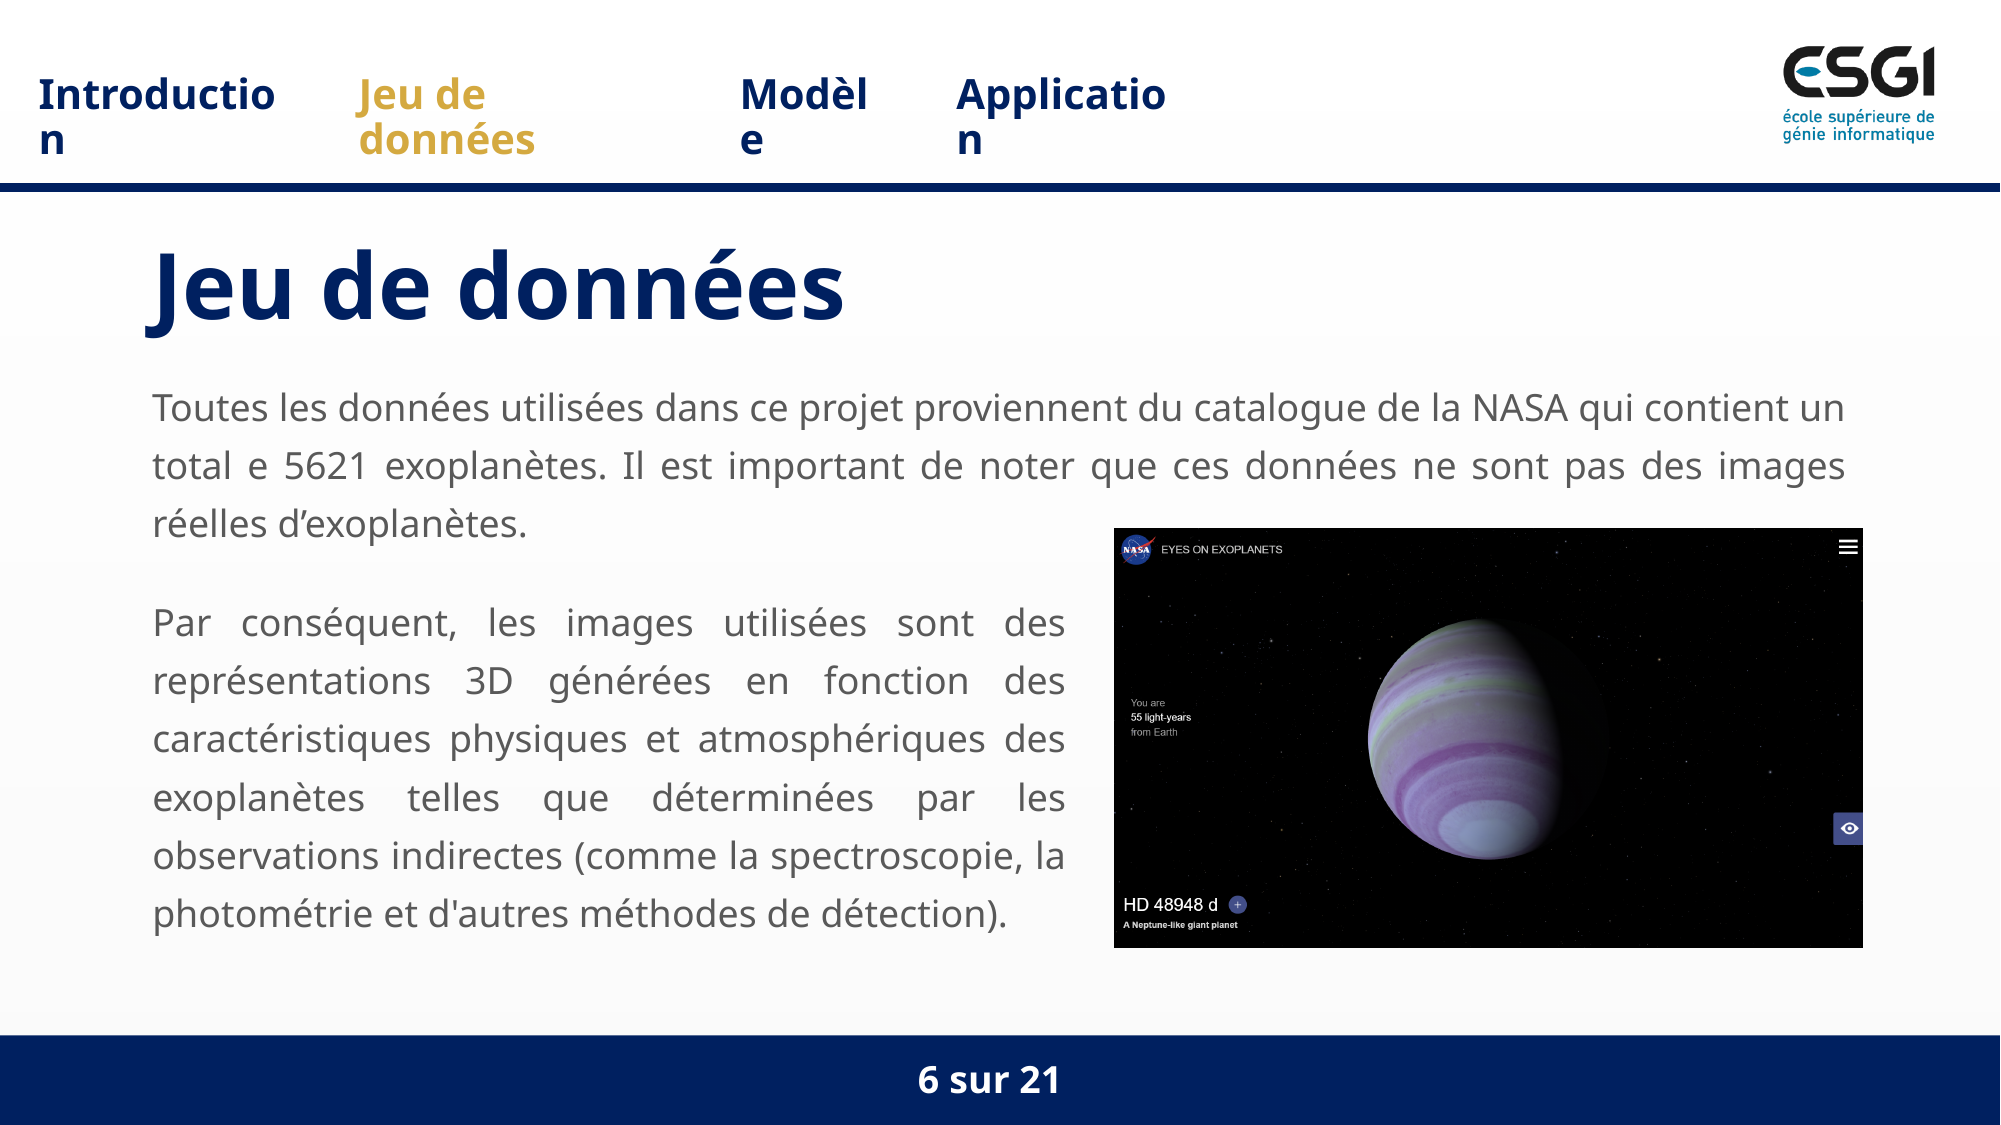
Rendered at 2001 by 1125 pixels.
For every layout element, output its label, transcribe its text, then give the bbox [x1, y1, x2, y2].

text_box Jeu de données [343, 66, 687, 133]
picture [1114, 527, 1864, 949]
text_box Introduction [23, 66, 306, 133]
text_box Par conséquent, les images utilisées sont des représentations 3D générées en fonction des caractéristiques physiques et atmosphériques des exoplanètes telles que déterminées par les observations indirectes (comme la spectroscopie, la photométrie et d'autres méthodes de détection). [137, 578, 1082, 948]
picture [1764, 1, 1952, 188]
title Jeu de données [137, 222, 1863, 347]
text_box Modèle [724, 66, 904, 133]
text_box Application [941, 66, 1204, 133]
slide_number 6 sur 21 [894, 1048, 1106, 1109]
text_box Toutes les données utilisées dans ce projet proviennent du catalogue de la NASA qui contient un total e 5621 exoplanètes. Il est important de noter que ces données ne sont pas des images réelles d’exoplanètes. [137, 363, 1863, 547]
